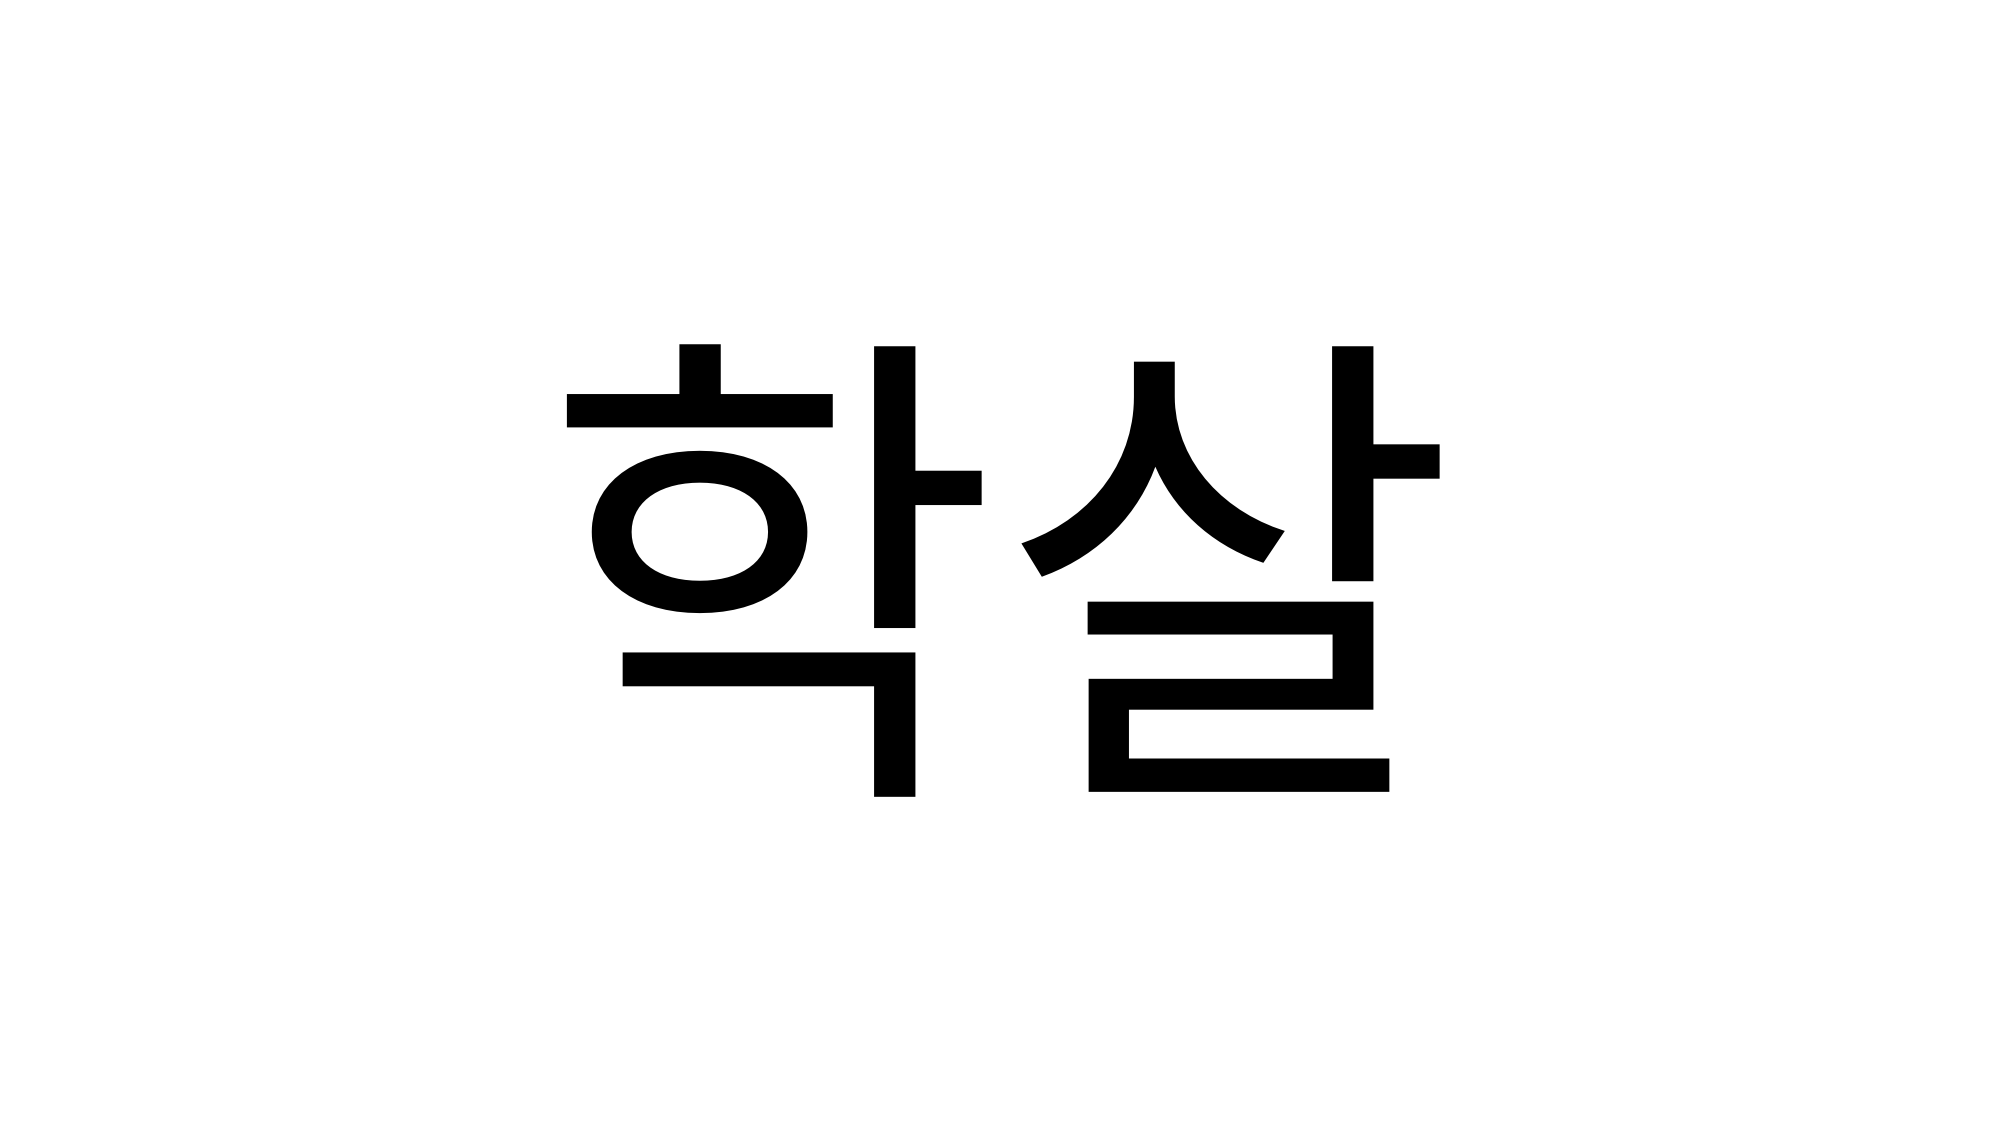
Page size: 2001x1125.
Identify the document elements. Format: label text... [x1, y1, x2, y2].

text_box 학살 [526, 253, 1474, 866]
